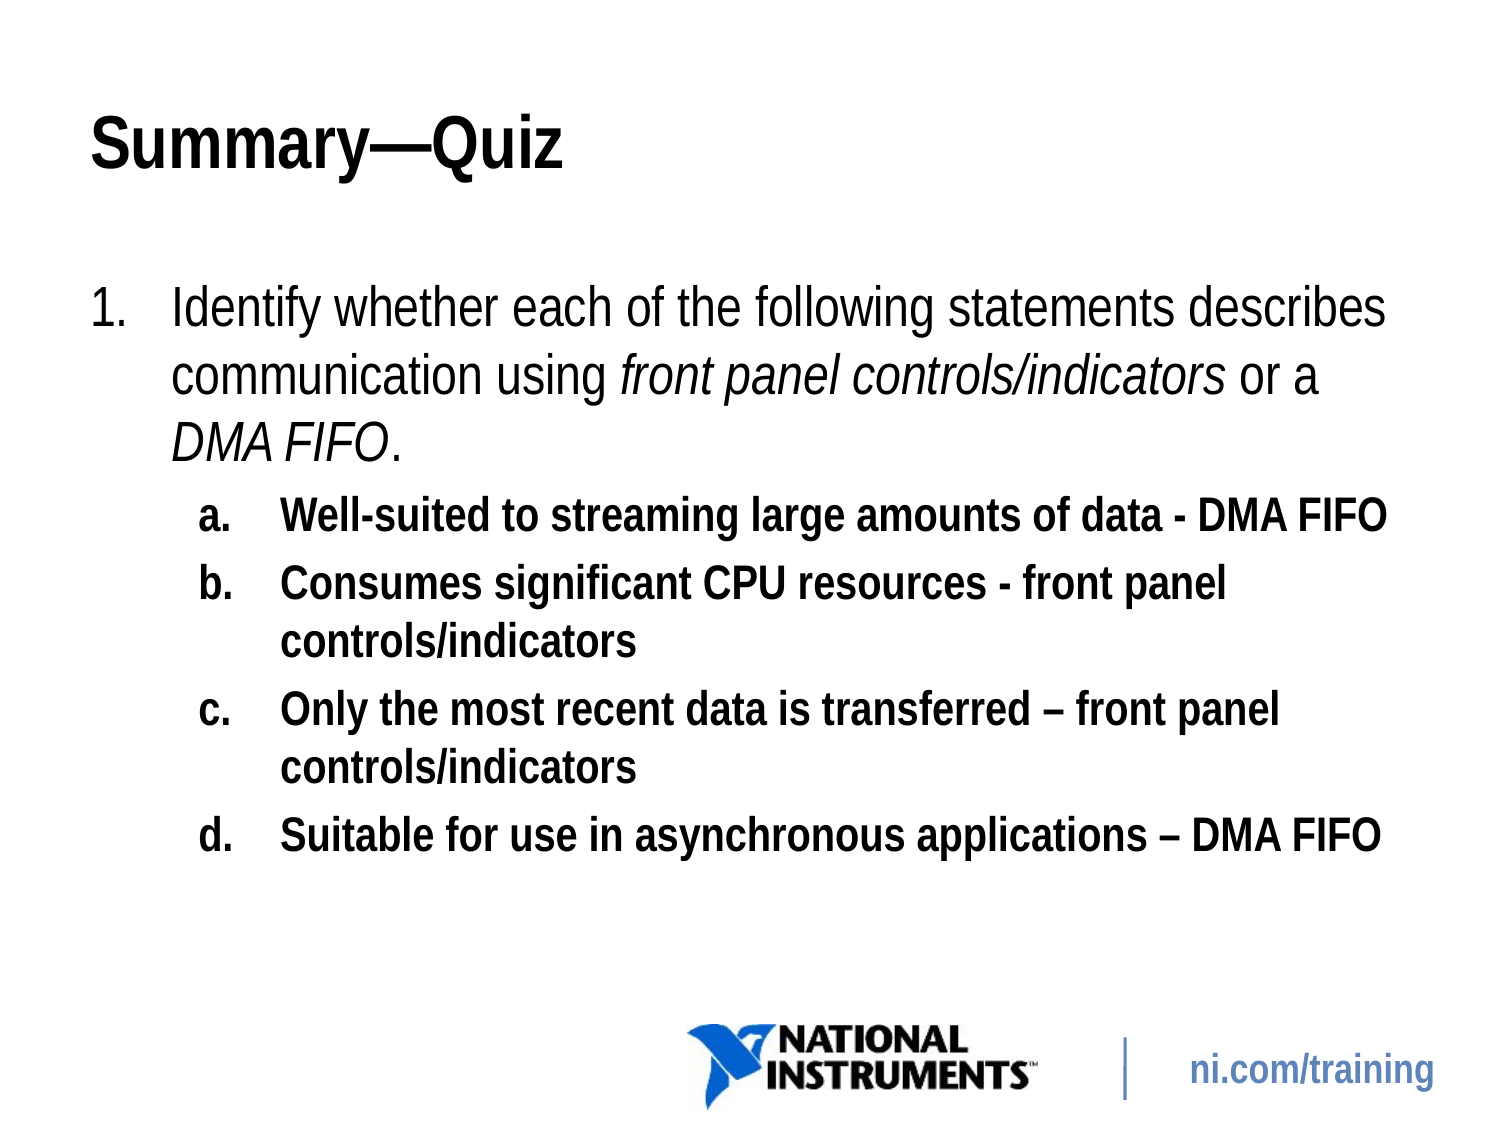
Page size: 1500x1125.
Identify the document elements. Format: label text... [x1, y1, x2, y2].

title Summary—Quiz [75, 45, 1425, 233]
list Identify whether each of the following statements describes communication using front panel controls/indicators or a DMA FIFO. Well-suited to streaming large amounts of data - DMA FIFO Consumes significant CPU resources - front panel controls/indicators Only the most recent data is transferred – front panel controls/indicators Suitable for use in asynchronous applications – DMA FIFO [75, 262, 1425, 975]
picture [687, 1024, 1038, 1110]
